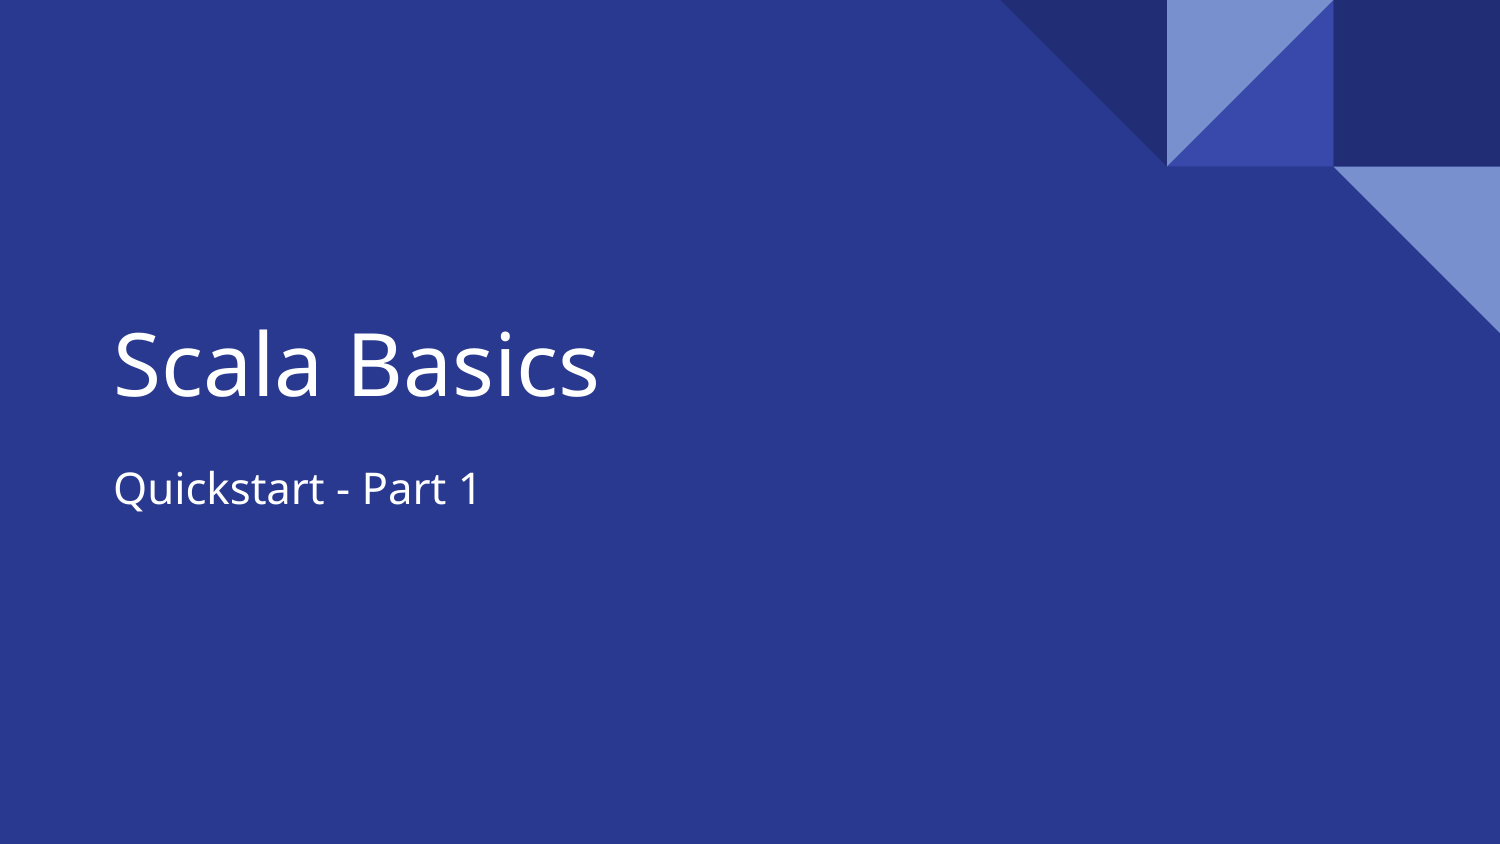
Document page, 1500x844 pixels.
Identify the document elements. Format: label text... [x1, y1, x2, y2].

subtitle Quickstart - Part 1 [98, 445, 1447, 517]
title Scala Basics [98, 291, 1447, 429]
